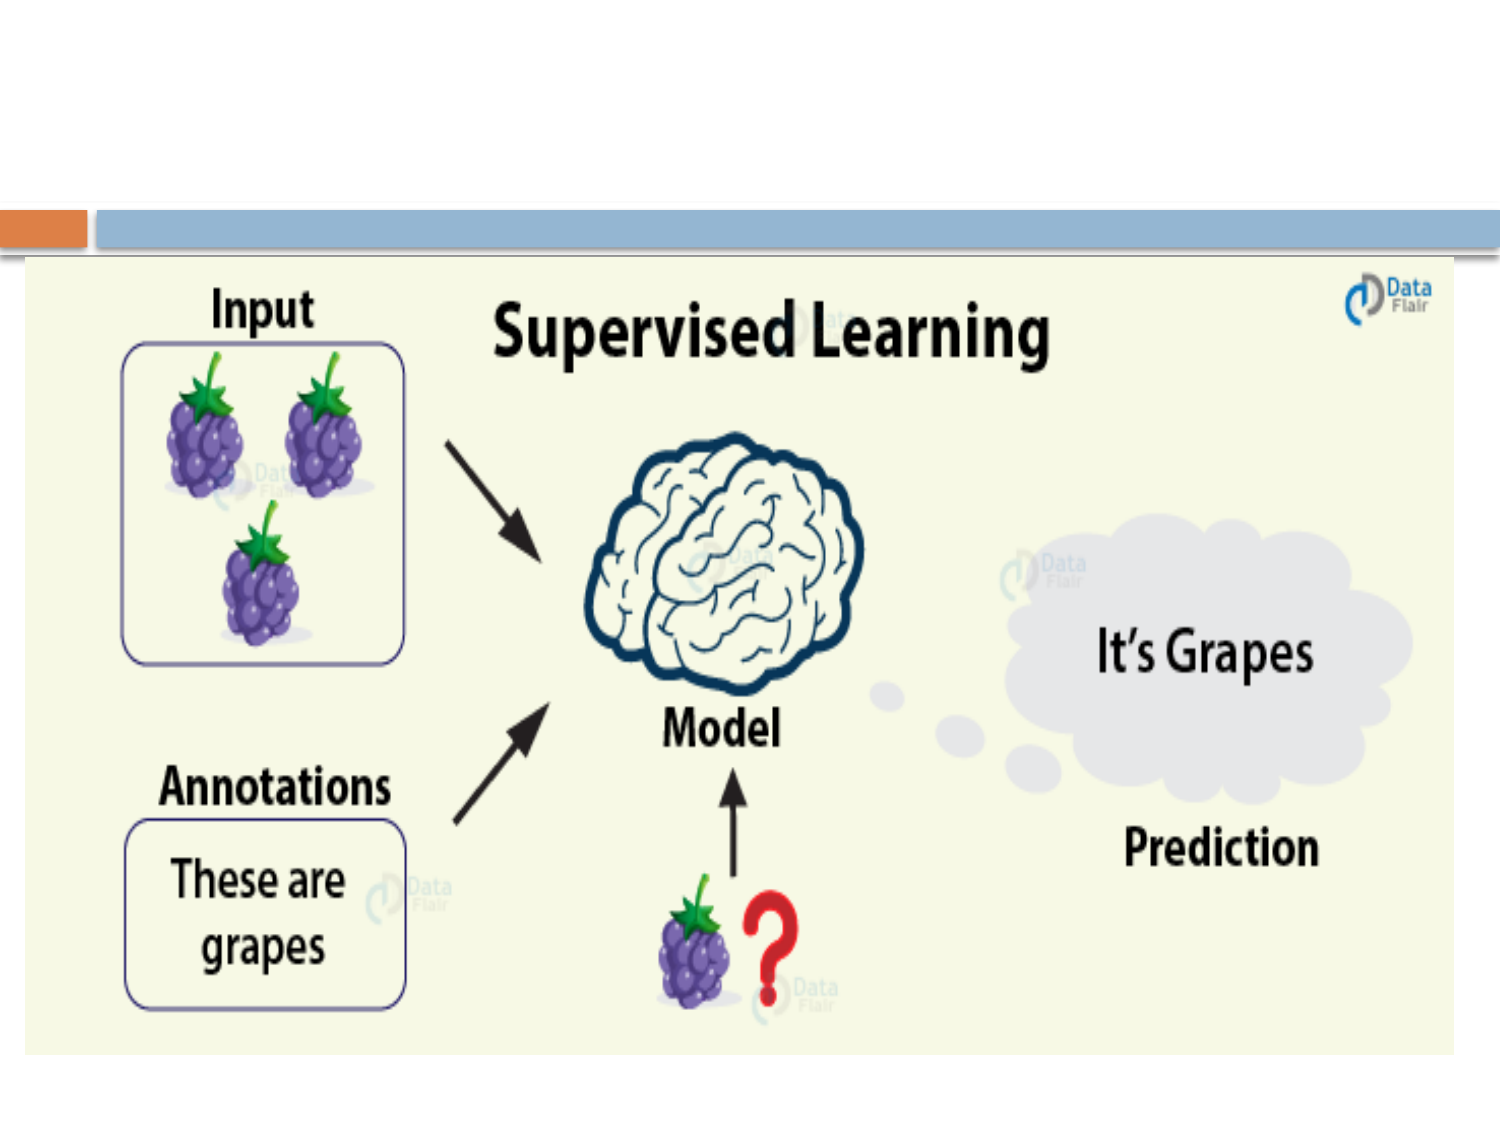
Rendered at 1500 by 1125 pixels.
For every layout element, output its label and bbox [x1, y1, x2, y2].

picture [25, 257, 1454, 1055]
